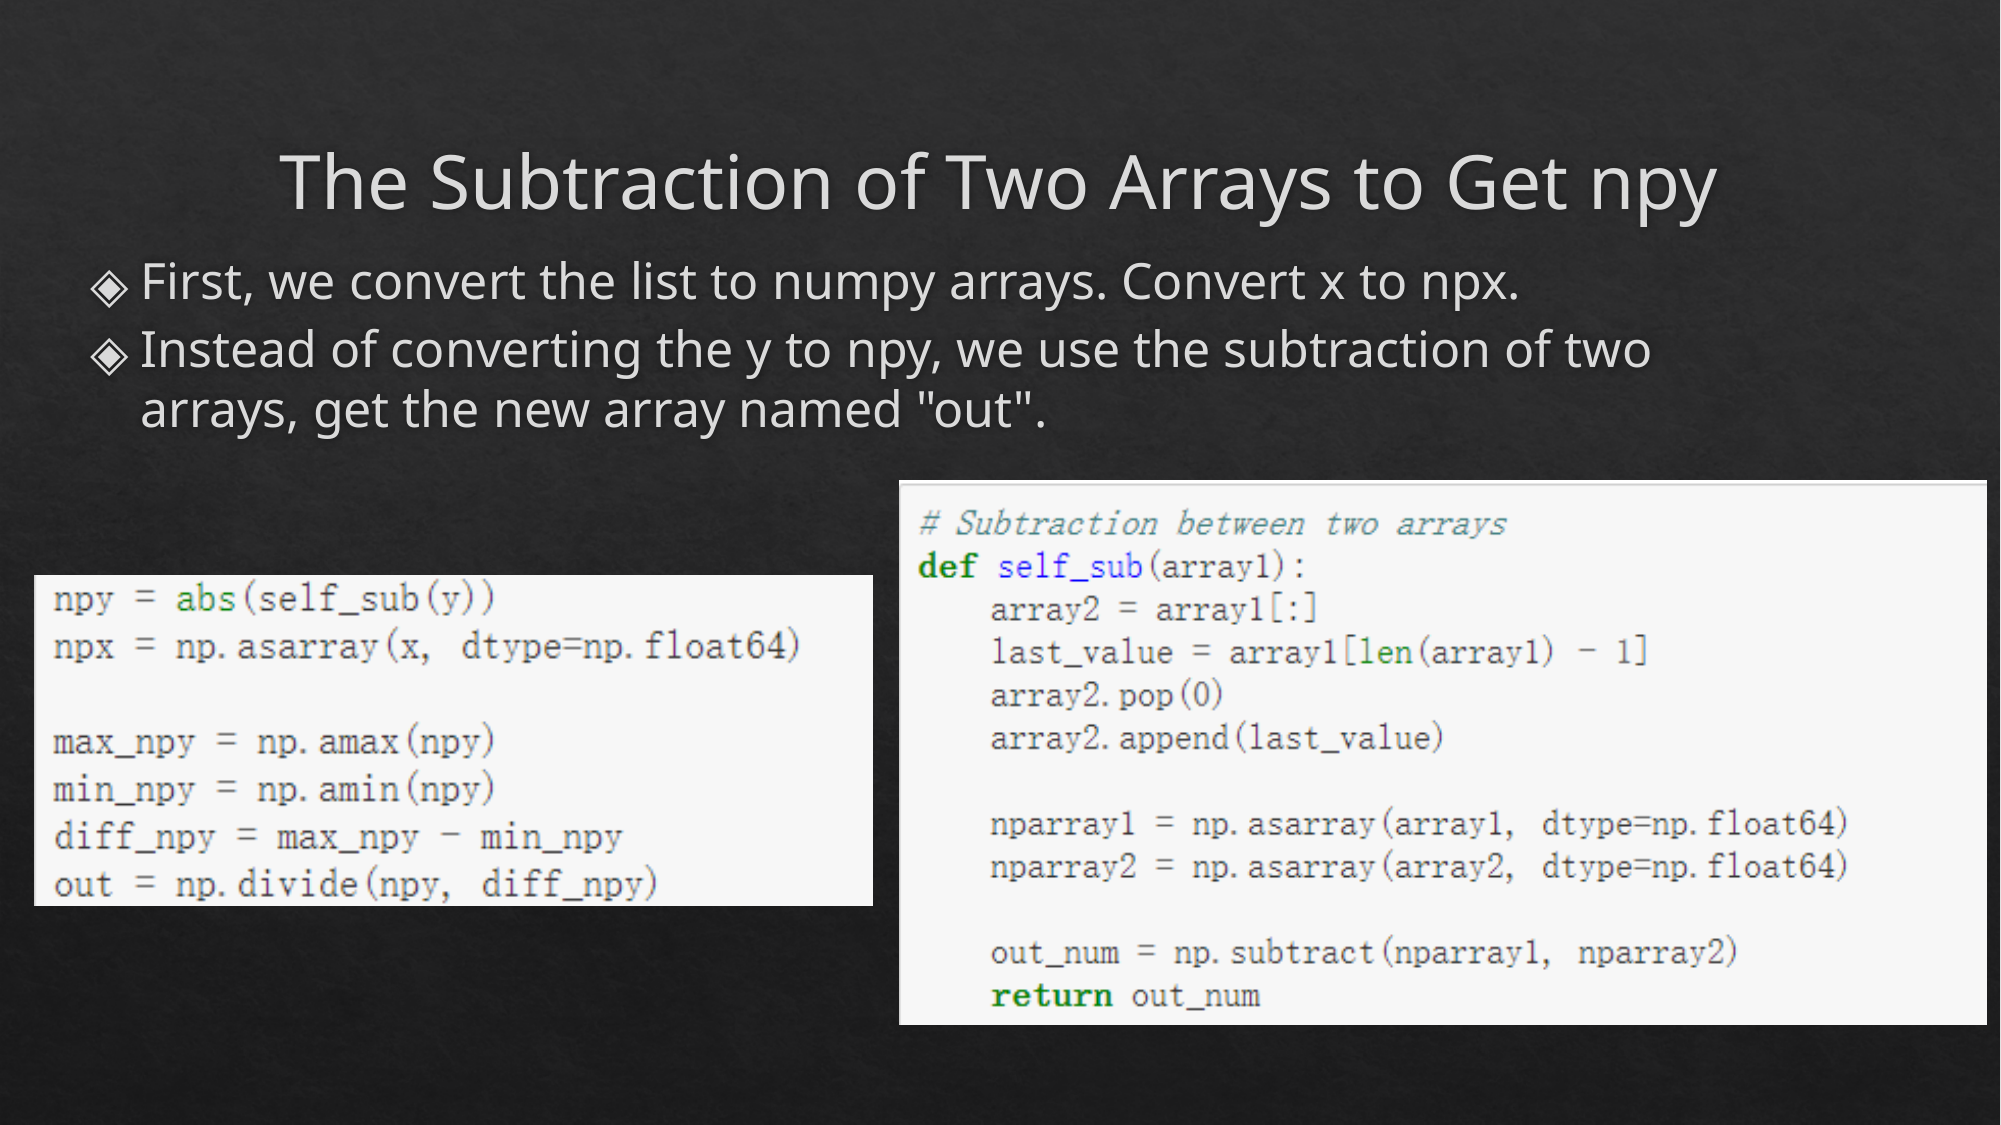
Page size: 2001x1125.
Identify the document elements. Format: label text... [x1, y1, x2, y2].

title The Subtraction of Two Arrays to Get npy [149, 99, 1849, 260]
picture [0, 0, 2001, 1125]
list First, we convert the list to numpy arrays. Convert x to npx. Instead of converting the y to npy, we use the subtraction of two arrays, get the new array named "out". [50, 242, 1750, 909]
